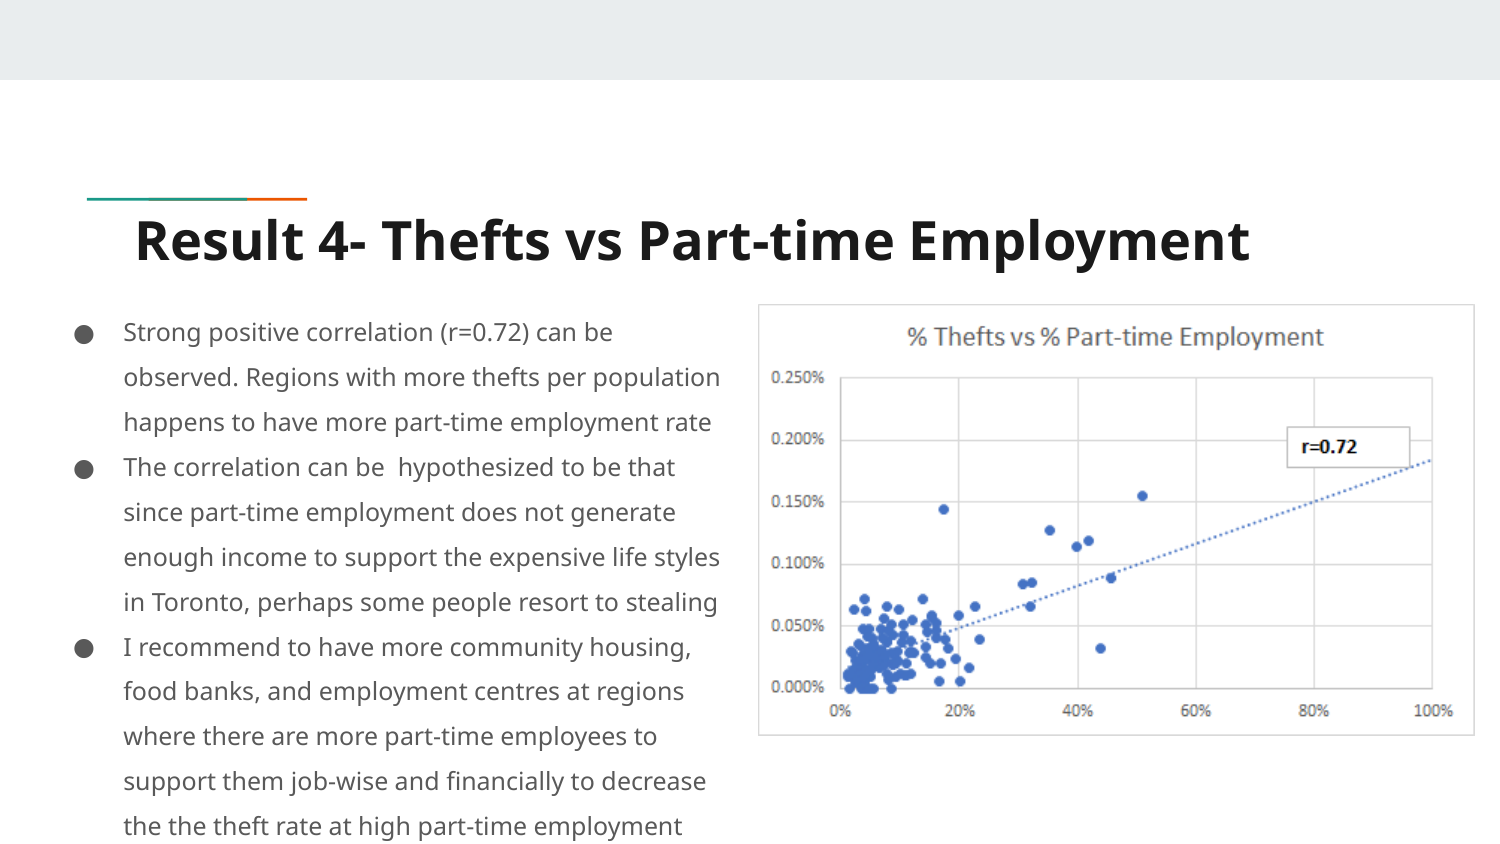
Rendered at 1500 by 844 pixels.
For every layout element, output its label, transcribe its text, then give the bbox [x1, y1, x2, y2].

title Result 4- Thefts vs Part-time Employment [119, 191, 1381, 280]
picture [758, 303, 1476, 736]
list Strong positive correlation (r=0.72) can be observed. Regions with more thefts per population happens to have more part-time employment rate The correlation can be hypothesized to be that since part-time employment does not generate enough income to support the expensive life styles in Toronto, perhaps some people resort to stealing I recommend to have more community housing, food banks, and employment centres at regions where there are more part-time employees to support them job-wise and financially to decrease the the theft rate at high part-time employment regions [33, 286, 741, 837]
